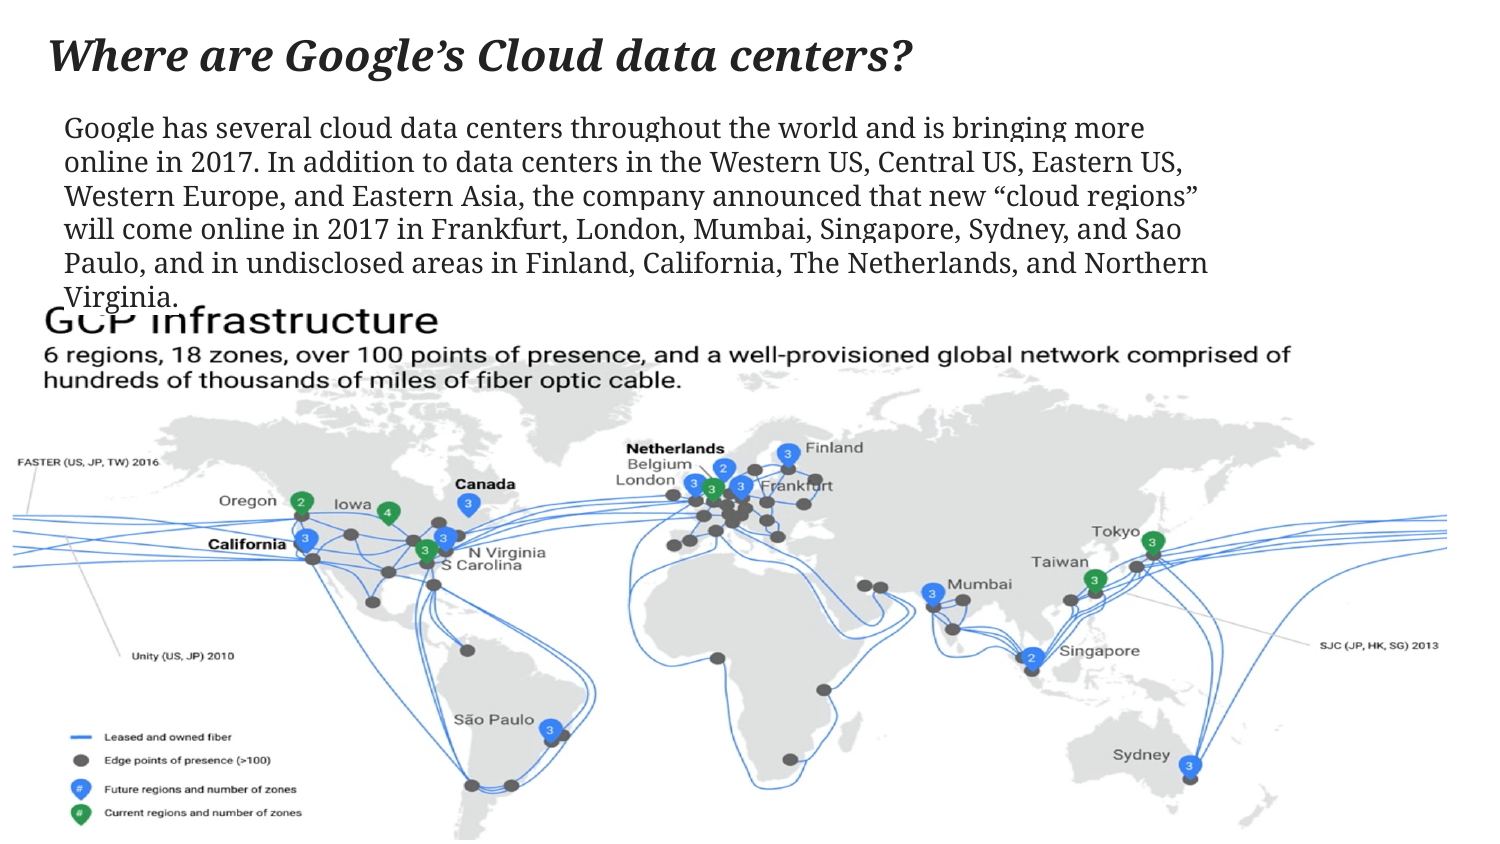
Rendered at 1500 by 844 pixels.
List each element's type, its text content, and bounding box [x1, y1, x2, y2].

picture [12, 274, 1448, 841]
text_box Google has several cloud data centers throughout the world and is bringing more online in 2017. In addition to data centers in the Western US, Central US, Eastern US, Western Europe, and Eastern Asia, the company announced that new “cloud regions” will come online in 2017 in Frankfurt, London, Mumbai, Singapore, Sydney, and Sao Paulo, and in undisclosed areas in Finland, California, The Netherlands, and Northern Virginia. [48, 95, 1253, 273]
title Where are Google’s Cloud data centers? [30, 13, 1280, 96]
